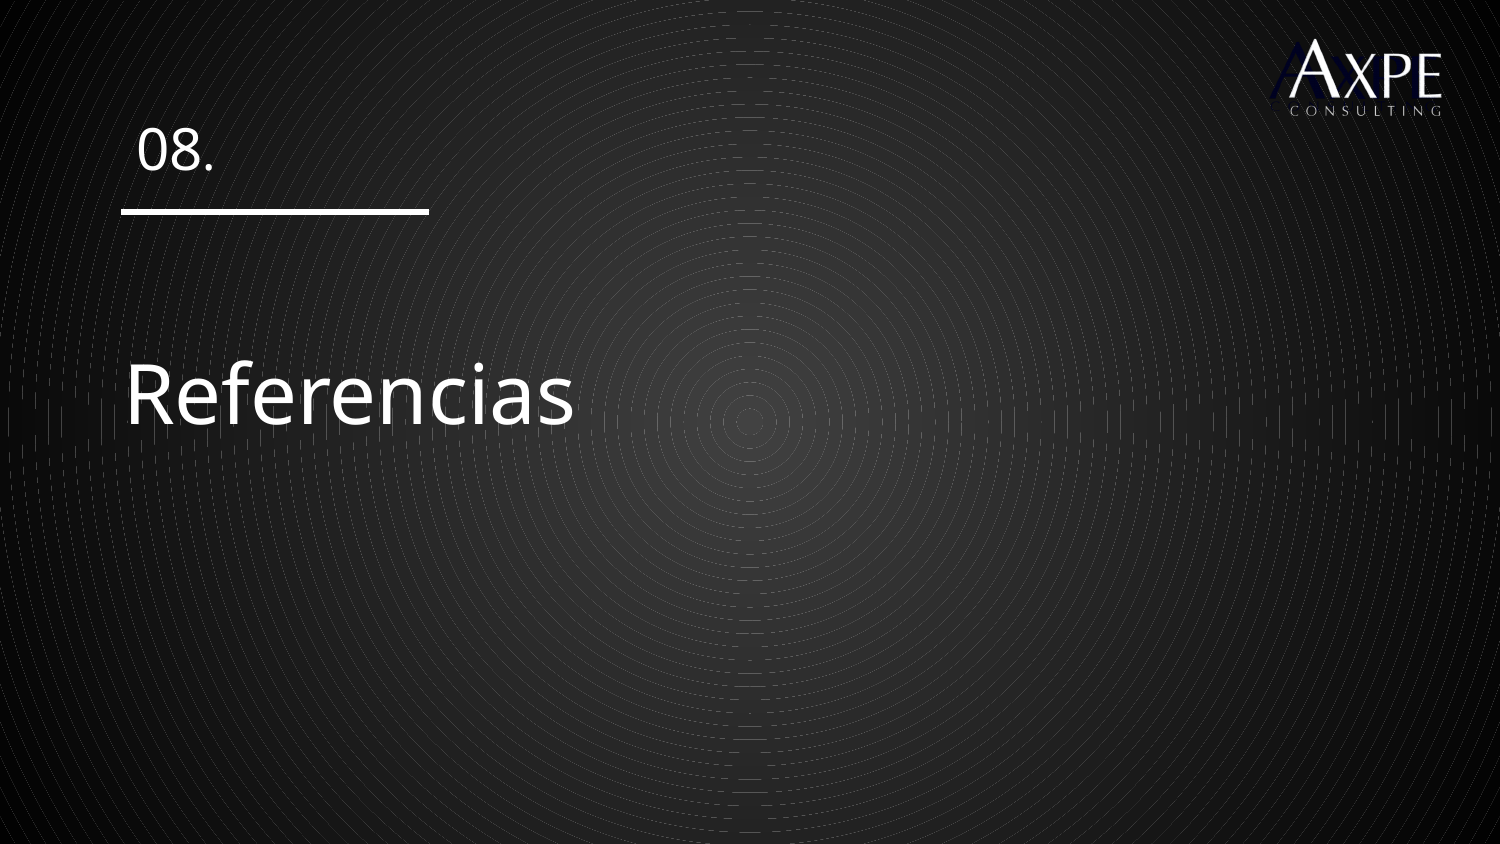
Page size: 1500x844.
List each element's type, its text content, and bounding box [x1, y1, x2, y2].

picture [1257, 37, 1452, 119]
text_box Referencias [108, 325, 868, 456]
text_box 08. [121, 86, 306, 198]
